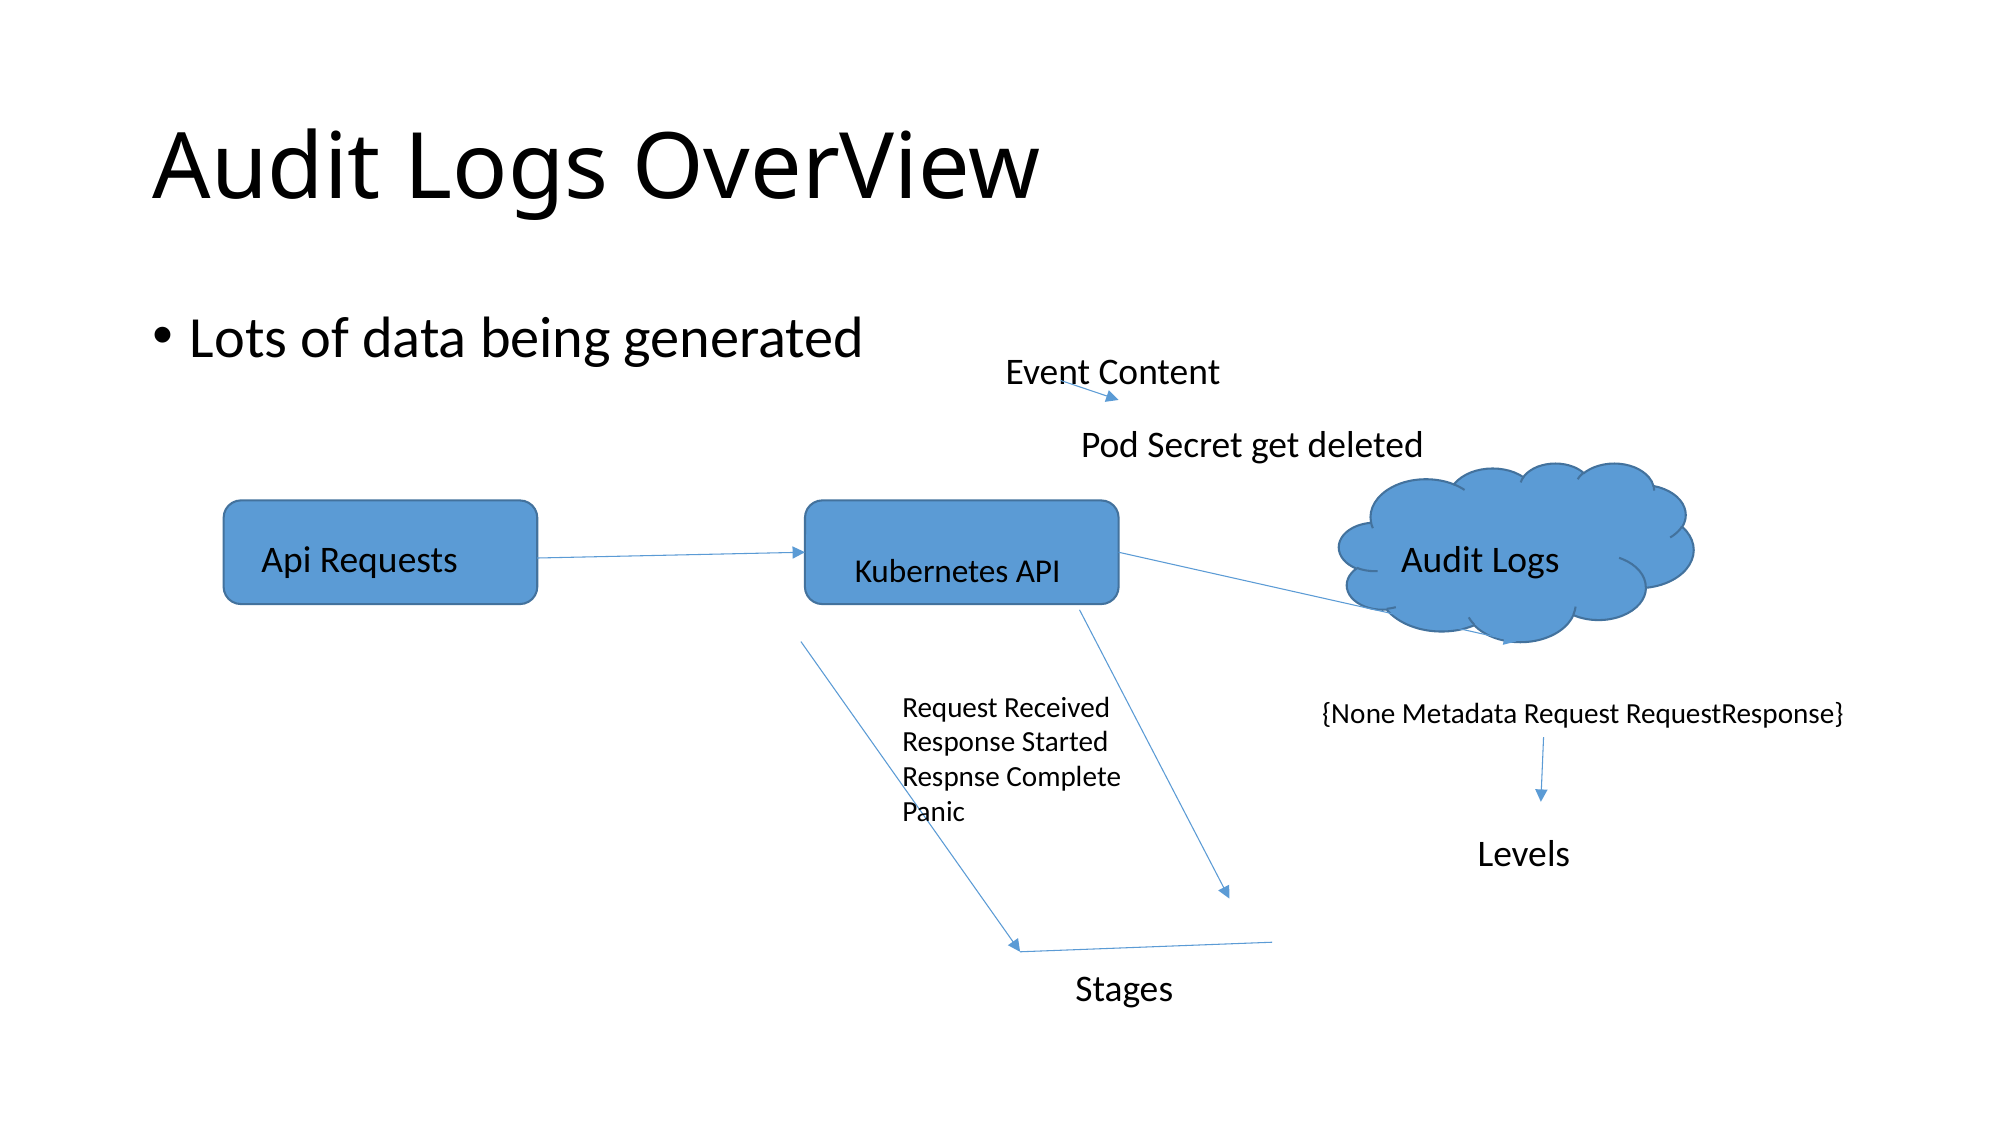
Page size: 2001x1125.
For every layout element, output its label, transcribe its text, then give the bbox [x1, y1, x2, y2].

text_box Pod Secret get deleted [1066, 412, 1616, 473]
text_box Stages [1060, 956, 1311, 1016]
text_box Kubernetes API [839, 541, 1080, 596]
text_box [1079, 609, 1230, 899]
title Audit Logs OverView [137, 59, 1863, 278]
text_box Audit Logs [1386, 527, 1670, 588]
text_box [1060, 380, 1119, 400]
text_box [1020, 942, 1273, 952]
text_box Request Received Response Started Respnse Complete Panic [1021, 680, 1079, 835]
text_box Event Content [990, 339, 1485, 400]
text_box [222, 499, 539, 606]
list Lots of data being generated [137, 299, 1863, 1014]
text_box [1540, 737, 1544, 802]
text_box {None Metadata Request RequestResponse} [1307, 686, 1885, 737]
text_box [537, 552, 805, 558]
text_box Levels [1462, 821, 1702, 882]
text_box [800, 641, 1021, 952]
text_box Api Requests [246, 527, 494, 588]
text_box [803, 499, 1120, 606]
text_box [1337, 462, 1695, 644]
